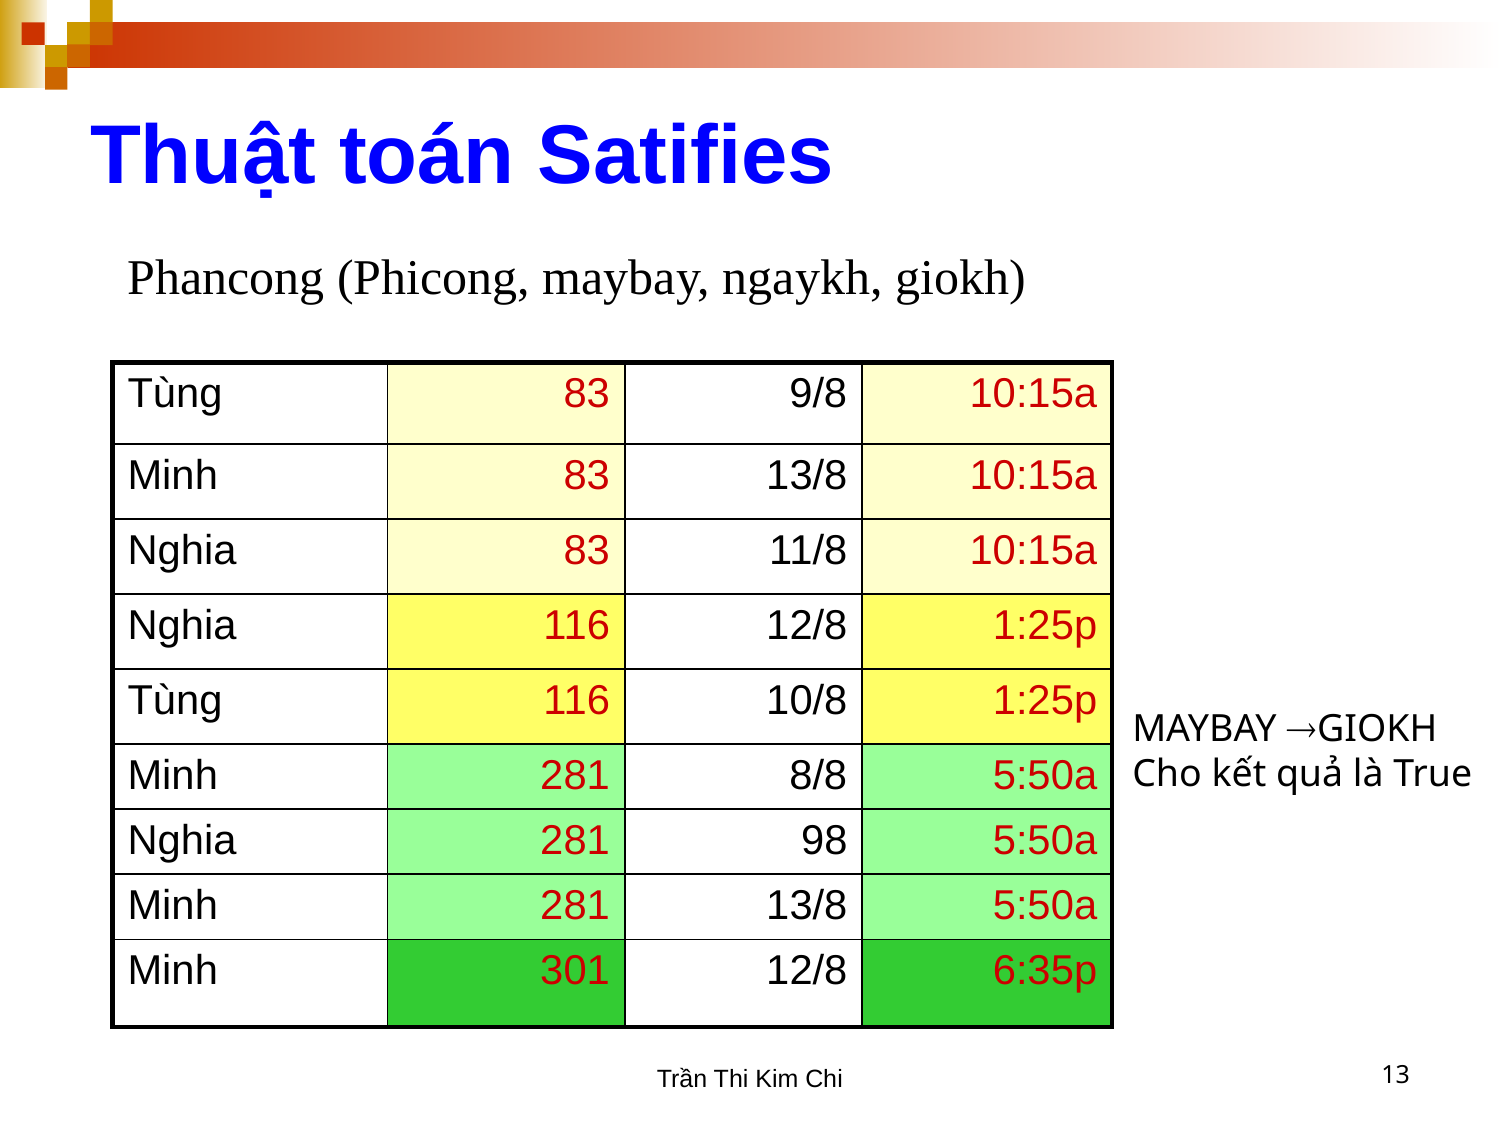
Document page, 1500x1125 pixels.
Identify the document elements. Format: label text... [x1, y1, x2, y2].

table_header 83 [388, 365, 624, 443]
table_cell 12/8 [626, 940, 861, 1025]
table_cell 83 [388, 520, 624, 593]
slide_number 13 [1074, 1025, 1425, 1100]
table_cell 5:50a [863, 745, 1110, 808]
table_cell 10:15a [863, 445, 1110, 518]
table_cell Nghia [115, 595, 387, 668]
table_cell 13/8 [626, 445, 861, 518]
table_cell 83 [388, 445, 624, 518]
table_cell 281 [388, 745, 624, 808]
table_cell S [694, 22, 698, 67]
table_header Xi  TN [666, 22, 670, 67]
table_cell 116 [388, 595, 624, 668]
table_cell 8/8 [626, 745, 861, 808]
text_box MAYBAY GIOKH Cho kết quả là True [1117, 696, 1488, 802]
table_header 10:15a [863, 365, 1110, 443]
footer Trần Thi Kim Chi [512, 1025, 988, 1100]
table_cell Minh [115, 745, 387, 808]
table_cell 98 [626, 810, 861, 873]
table_cell Nghia [115, 520, 387, 593]
table_cell Tùng [115, 670, 387, 743]
table_cell 301 [388, 940, 624, 1025]
table_cell 10:15a [863, 520, 1110, 593]
table_cell 13/8 [626, 875, 861, 939]
table_cell 281 [388, 810, 624, 873]
table_cell Minh [115, 940, 387, 1025]
table_cell Minh [115, 875, 387, 939]
table_cell Minh [115, 445, 387, 518]
table_cell 1:25p [863, 670, 1110, 743]
table_header Tùng [115, 365, 387, 443]
table_cell 11/8 [626, 520, 861, 593]
table_cell [712, 22, 716, 67]
table_cell S [739, 22, 743, 67]
table_cell 281 [388, 875, 624, 939]
title Thuật toán Satifies [75, 87, 1350, 213]
table_cell 6:35p [863, 940, 1110, 1025]
table_cell 1:25p [863, 595, 1110, 668]
table_cell 5:50a [863, 810, 1110, 873]
table_header 9/8 [626, 365, 861, 443]
table_cell 10/8 [626, 670, 861, 743]
table_cell Nghia [115, 810, 387, 873]
table_cell 116 [388, 670, 624, 743]
list Phancong (Phicong, maybay, ngaykh, giokh) [112, 237, 1463, 875]
table_cell 5:50a [863, 875, 1110, 939]
table_cell 12/8 [626, 595, 861, 668]
